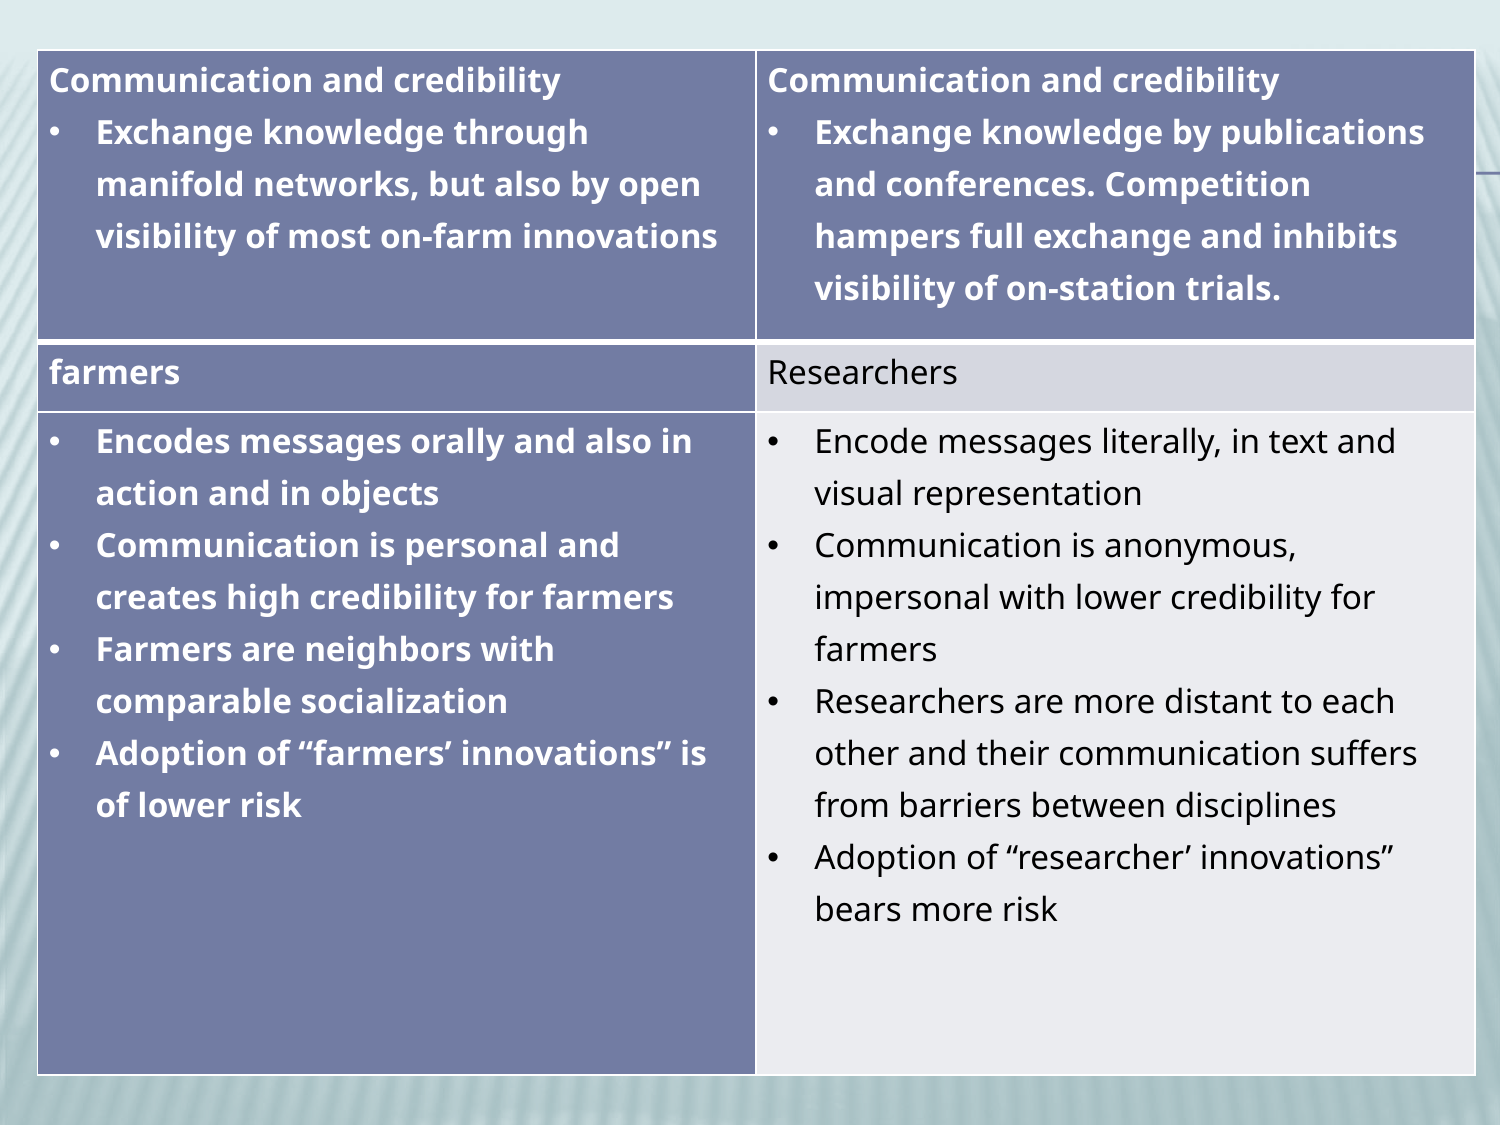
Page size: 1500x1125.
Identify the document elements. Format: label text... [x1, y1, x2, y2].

table_header Communication and credibility Exchange knowledge through manifold networks, but also by open visibility of most on-farm innovations [38, 51, 755, 339]
table_header Communication and credibility Exchange knowledge by publications and conferences. Competition hampers full exchange and inhibits visibility of on-station trials. [757, 51, 1474, 339]
table_cell farmers [38, 345, 755, 411]
table_cell Encode messages literally, in text and visual representation Communication is anonymous, impersonal with lower credibility for farmers Researchers are more distant to each other and their communication suffers from barriers between disciplines Adoption of “researcher’ innovations” bears more risk [757, 413, 1474, 1074]
table_cell Encodes messages orally and also in action and in objects Communication is personal and creates high credibility for farmers Farmers are neighbors with comparable socialization Adoption of “farmers’ innovations” is of lower risk [38, 413, 755, 1074]
table_cell Researchers [757, 345, 1474, 411]
